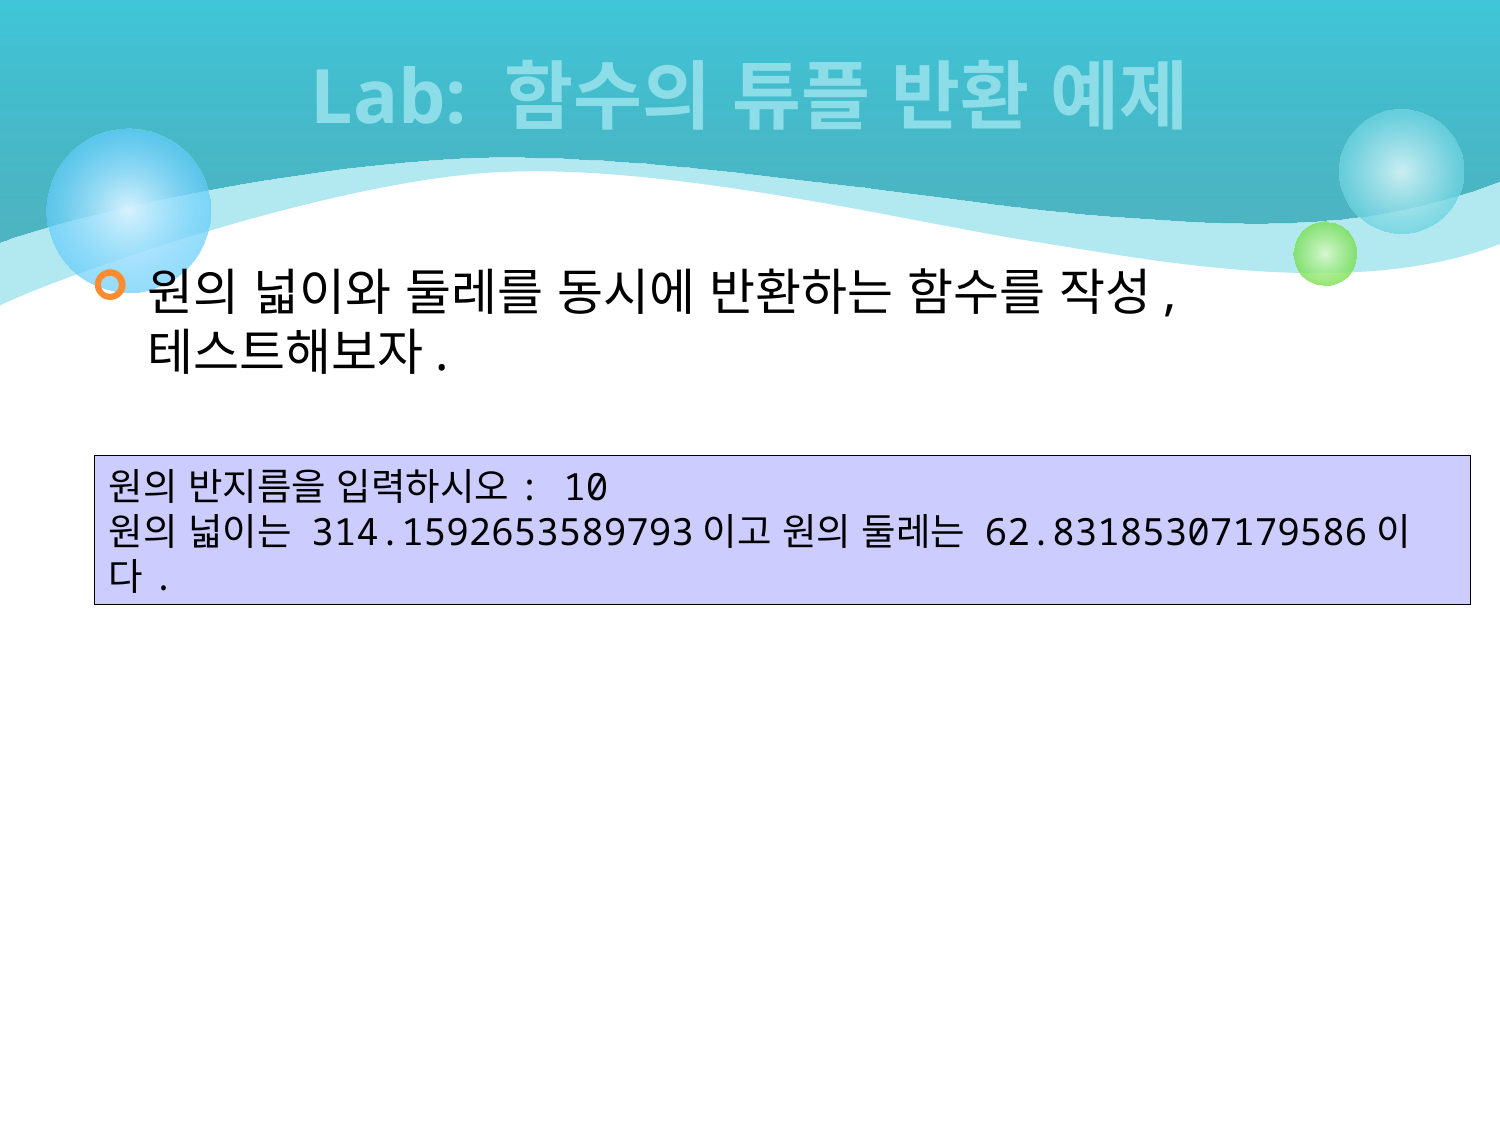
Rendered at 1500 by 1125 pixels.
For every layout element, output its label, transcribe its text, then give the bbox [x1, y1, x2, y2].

text_box 원의 반지름을 입력하시오: 10 원의 넓이는 314.1592653589793이고 원의 둘레는 62.83185307179586이다. [94, 455, 1471, 605]
title Lab: 함수의 튜플 반환 예제 [75, 0, 1425, 188]
list 원의 넓이와 둘레를 동시에 반환하는 함수를 작성, 테스트해보자. [76, 252, 1427, 996]
